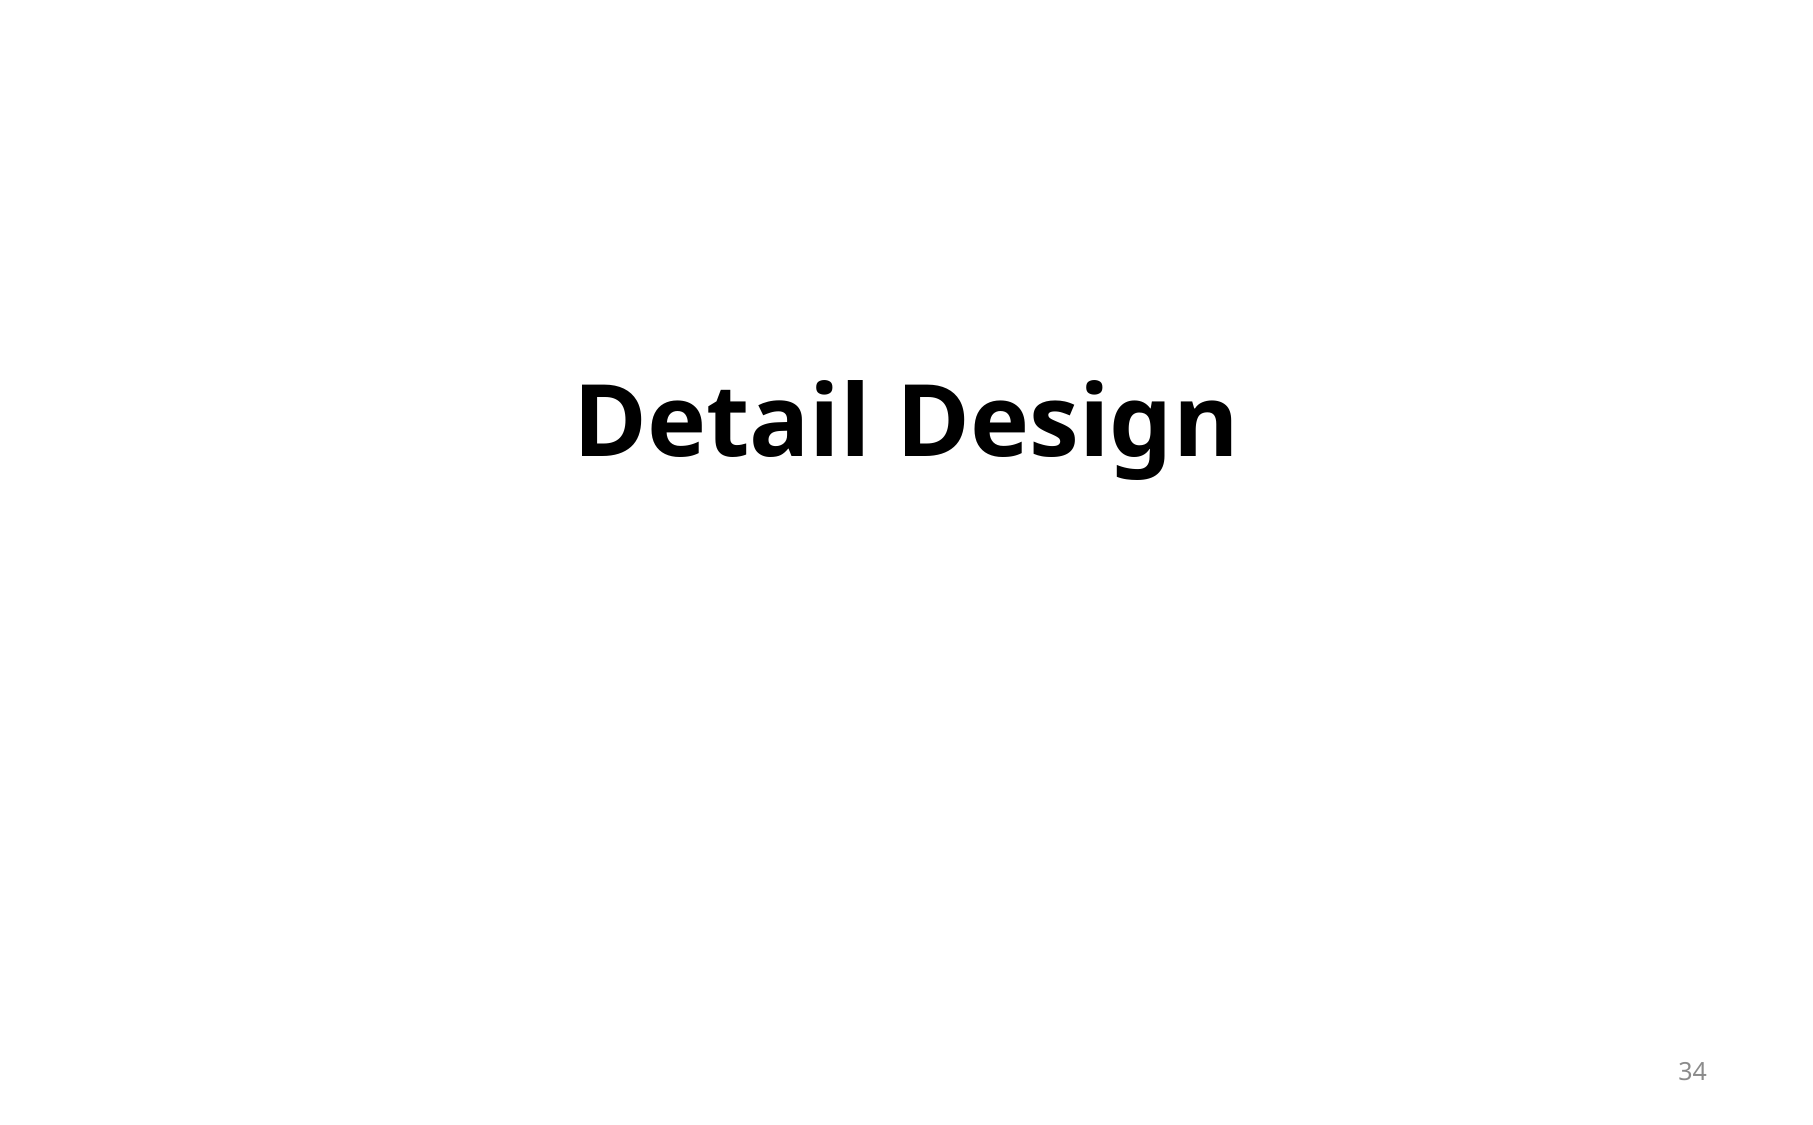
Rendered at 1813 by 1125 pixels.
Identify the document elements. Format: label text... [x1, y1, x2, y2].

text_box Detail Design [236, 341, 1576, 675]
slide_number 34 [1298, 1042, 1722, 1103]
